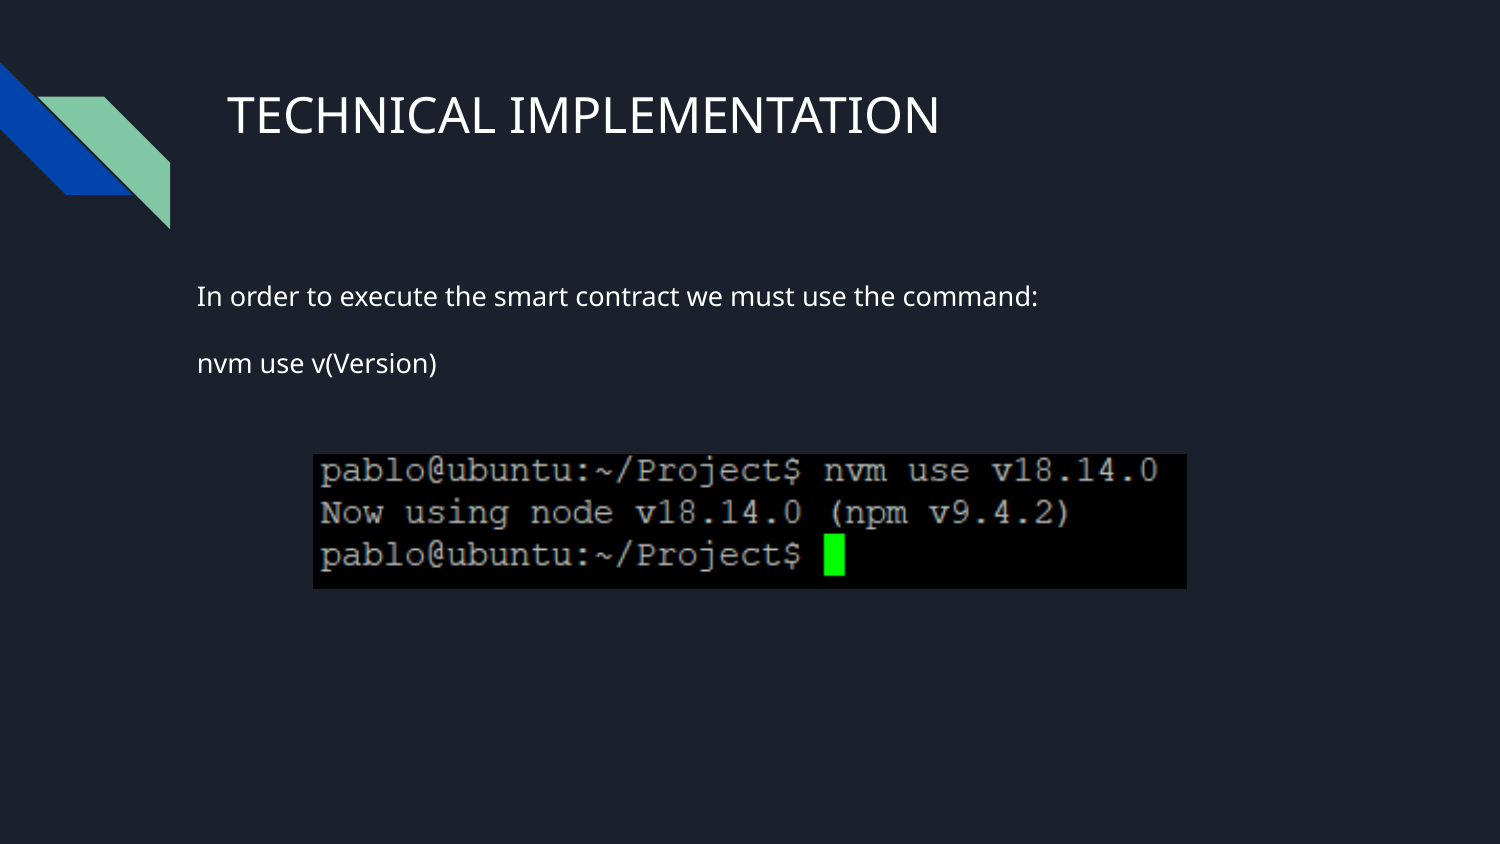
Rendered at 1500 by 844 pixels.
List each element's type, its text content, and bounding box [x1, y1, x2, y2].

list In order to execute the smart contract we must use the command: nvm use v(Version) [181, 257, 1408, 735]
title TECHNICAL IMPLEMENTATION [212, 64, 1368, 215]
picture [313, 454, 1187, 589]
